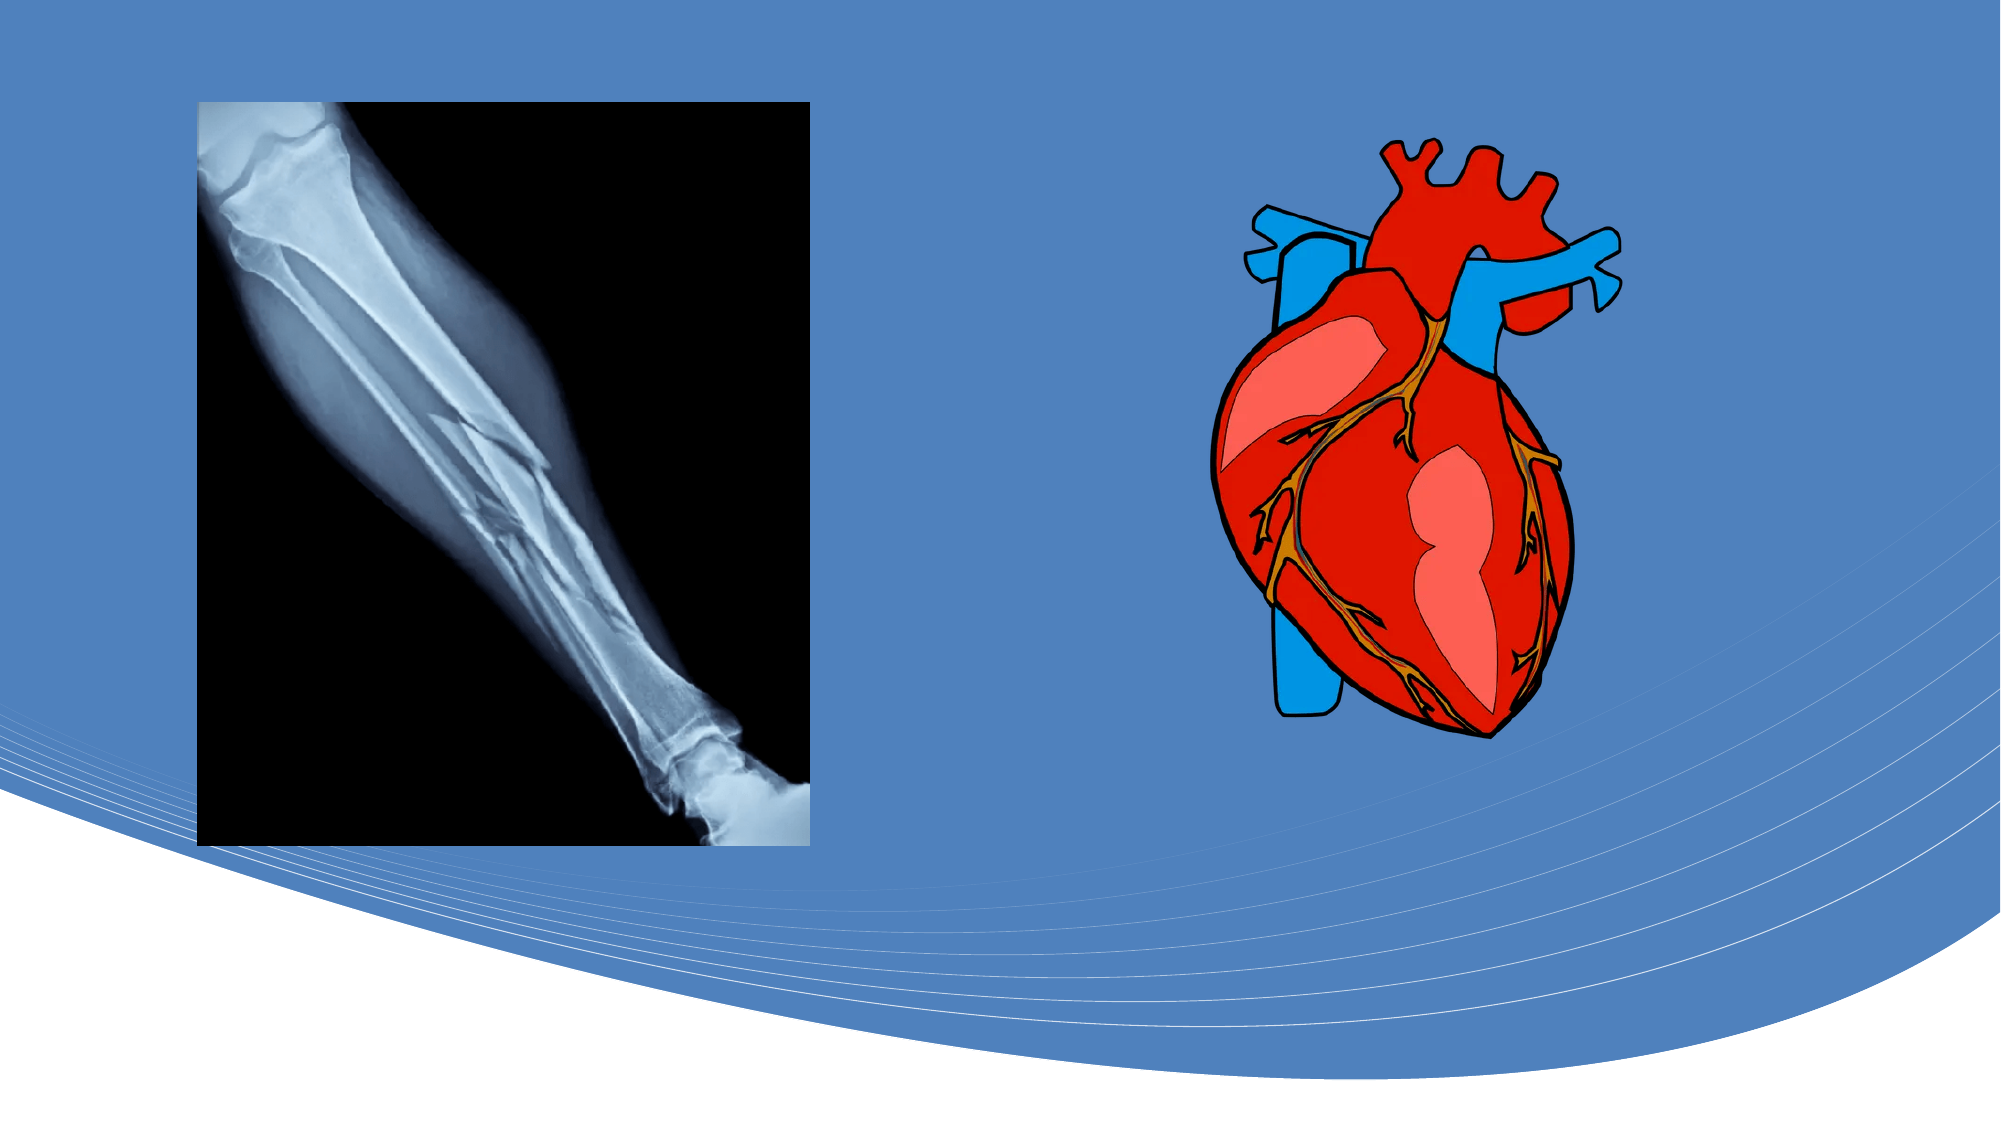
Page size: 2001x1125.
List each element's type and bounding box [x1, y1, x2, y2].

picture [1006, 0, 1803, 1037]
list [196, 102, 810, 846]
